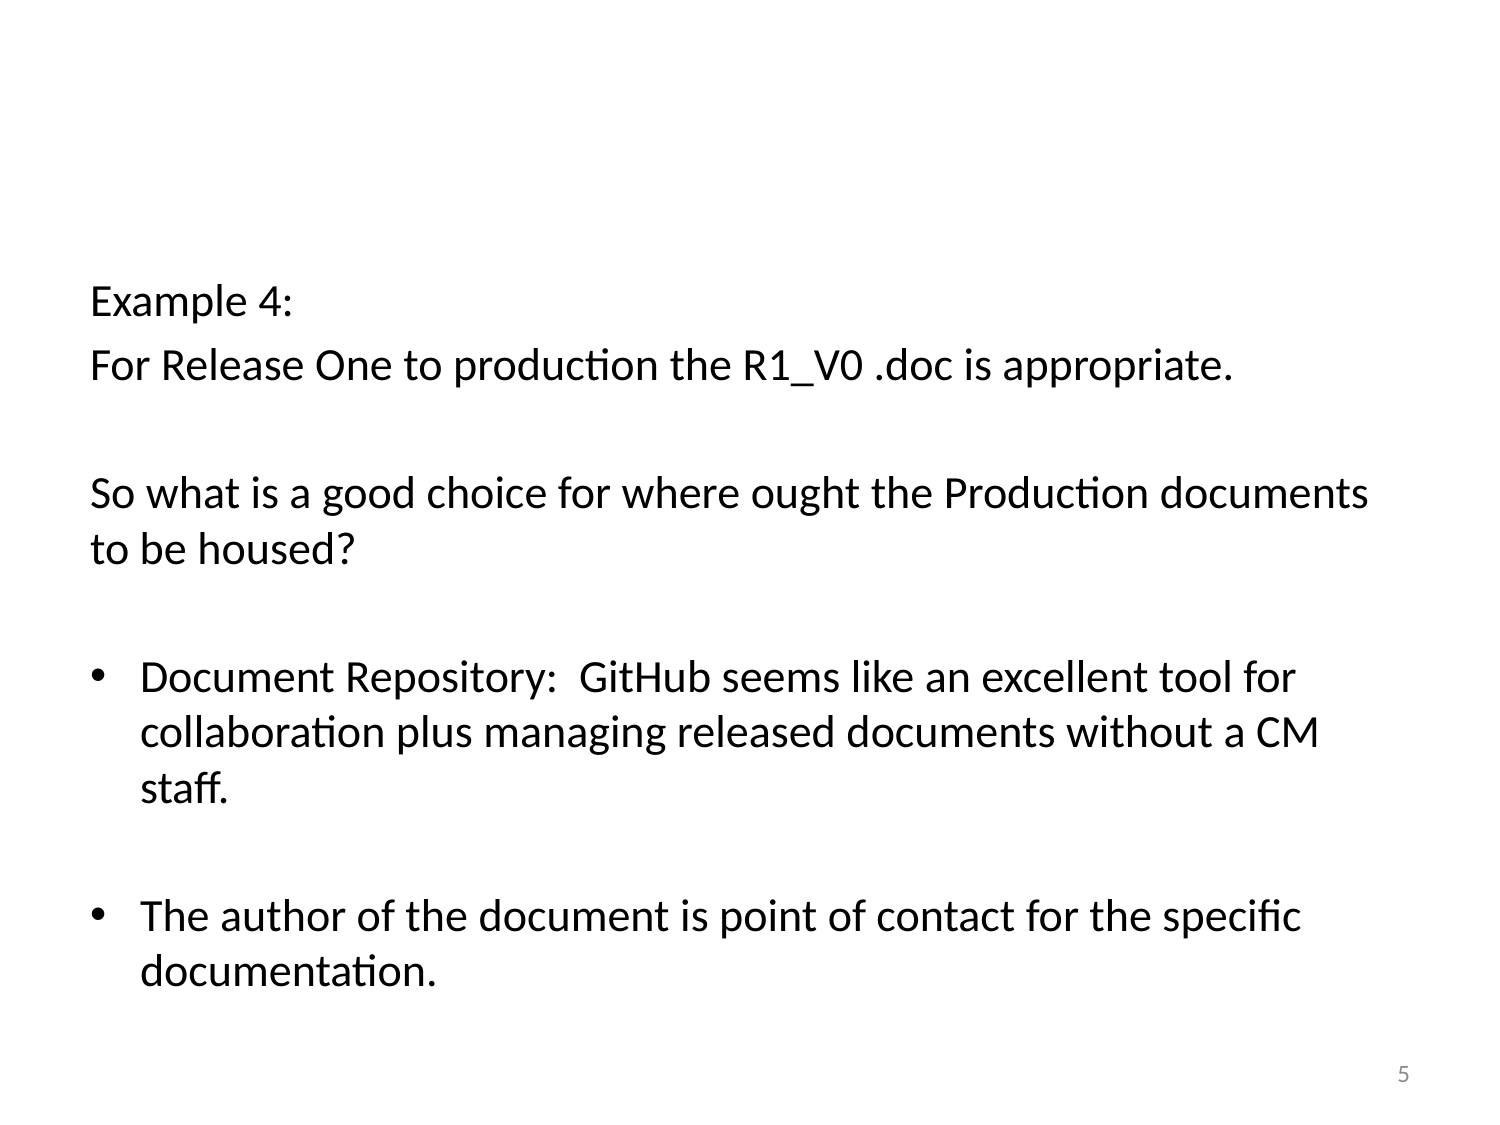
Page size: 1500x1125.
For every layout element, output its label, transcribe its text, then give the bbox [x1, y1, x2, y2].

slide_number 5 [1074, 1042, 1425, 1103]
list Example 4: For Release One to production the R1_V0 .doc is appropriate. So what is a good choice for where ought the Production documents to be housed? Document Repository: GitHub seems like an excellent tool for collaboration plus managing released documents without a CM staff. The author of the document is point of contact for the specific documentation. [75, 262, 1425, 1005]
